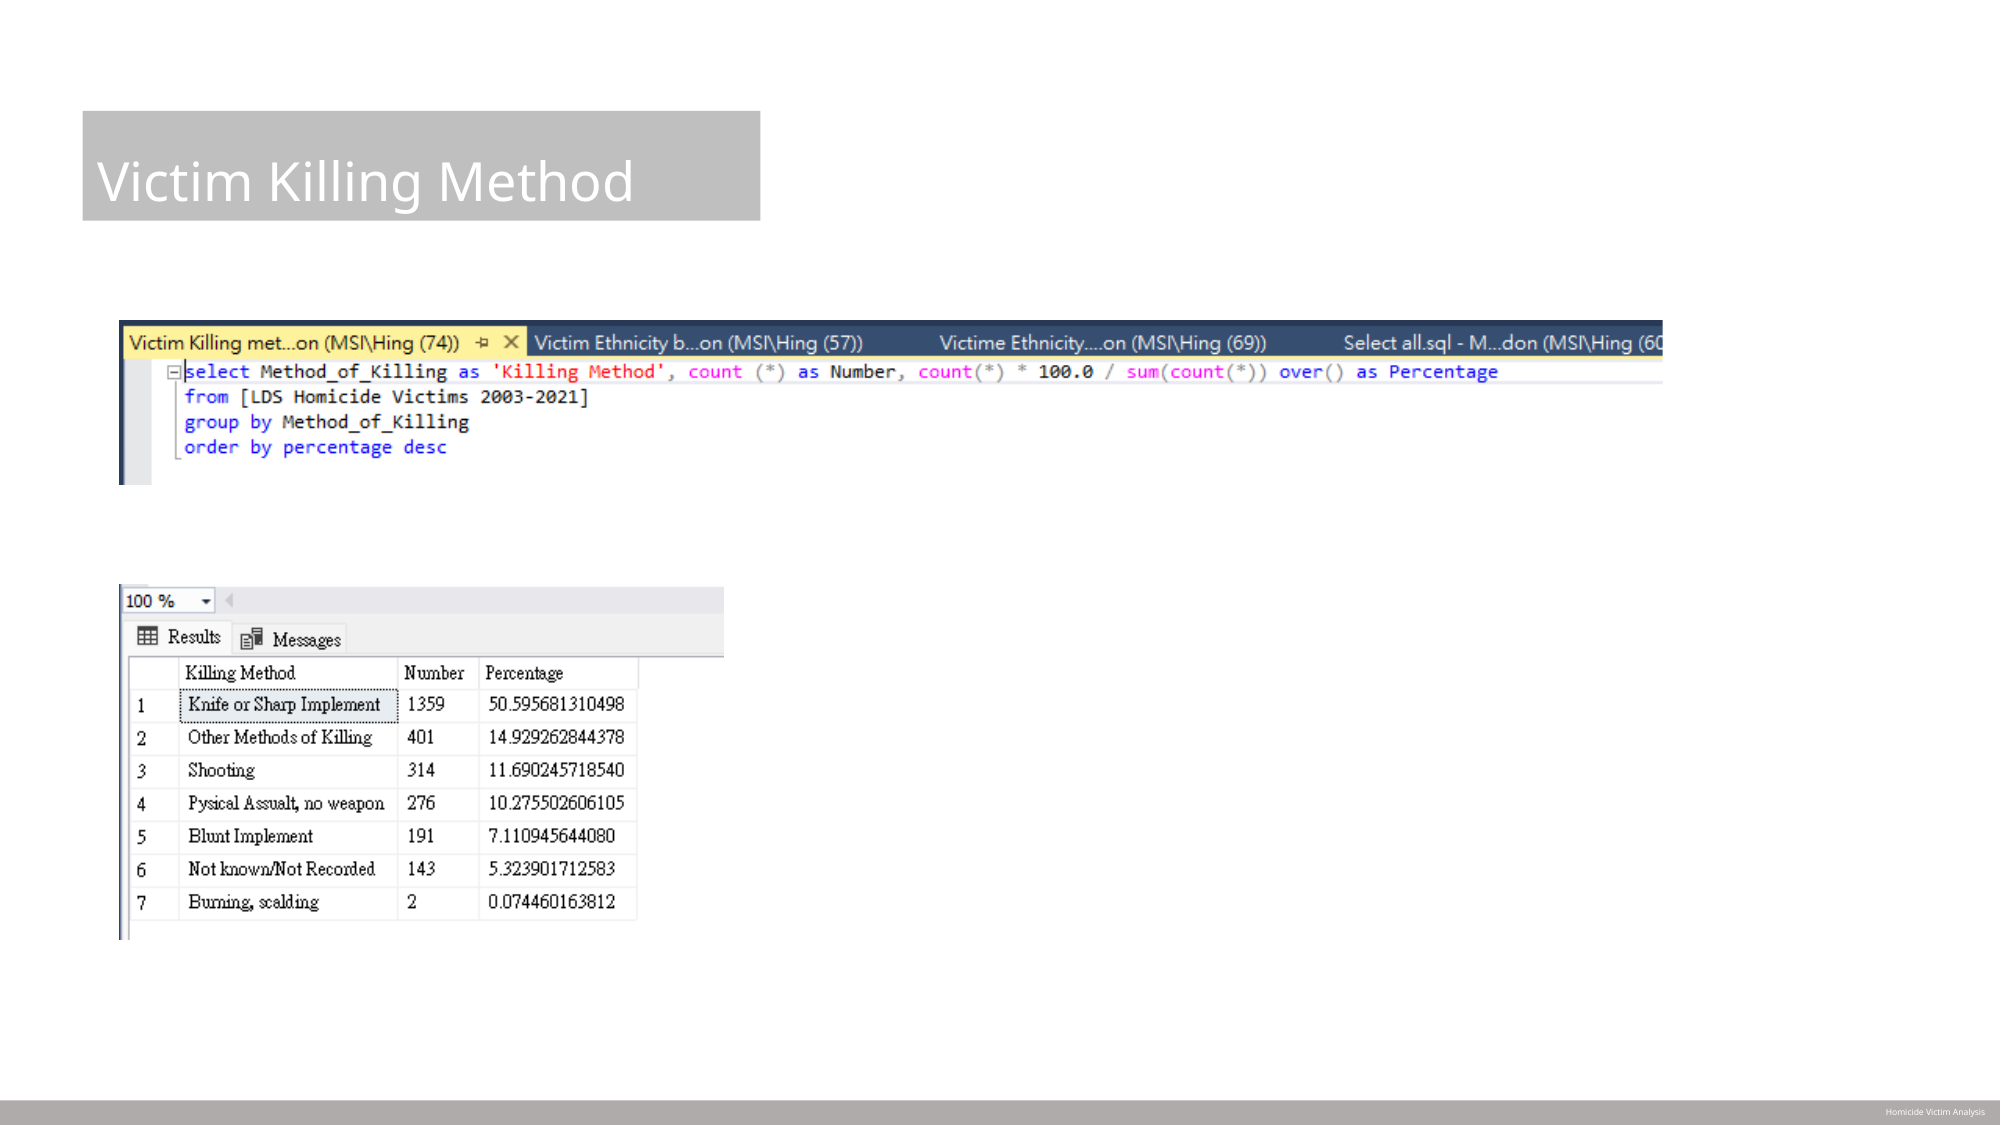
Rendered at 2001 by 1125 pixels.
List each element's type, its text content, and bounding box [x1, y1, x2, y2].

text_box Victim Killing Method [82, 110, 761, 221]
text_box Homicide Victim Analysis [0, 1100, 2000, 1125]
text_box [119, 584, 724, 940]
picture [119, 320, 1663, 486]
